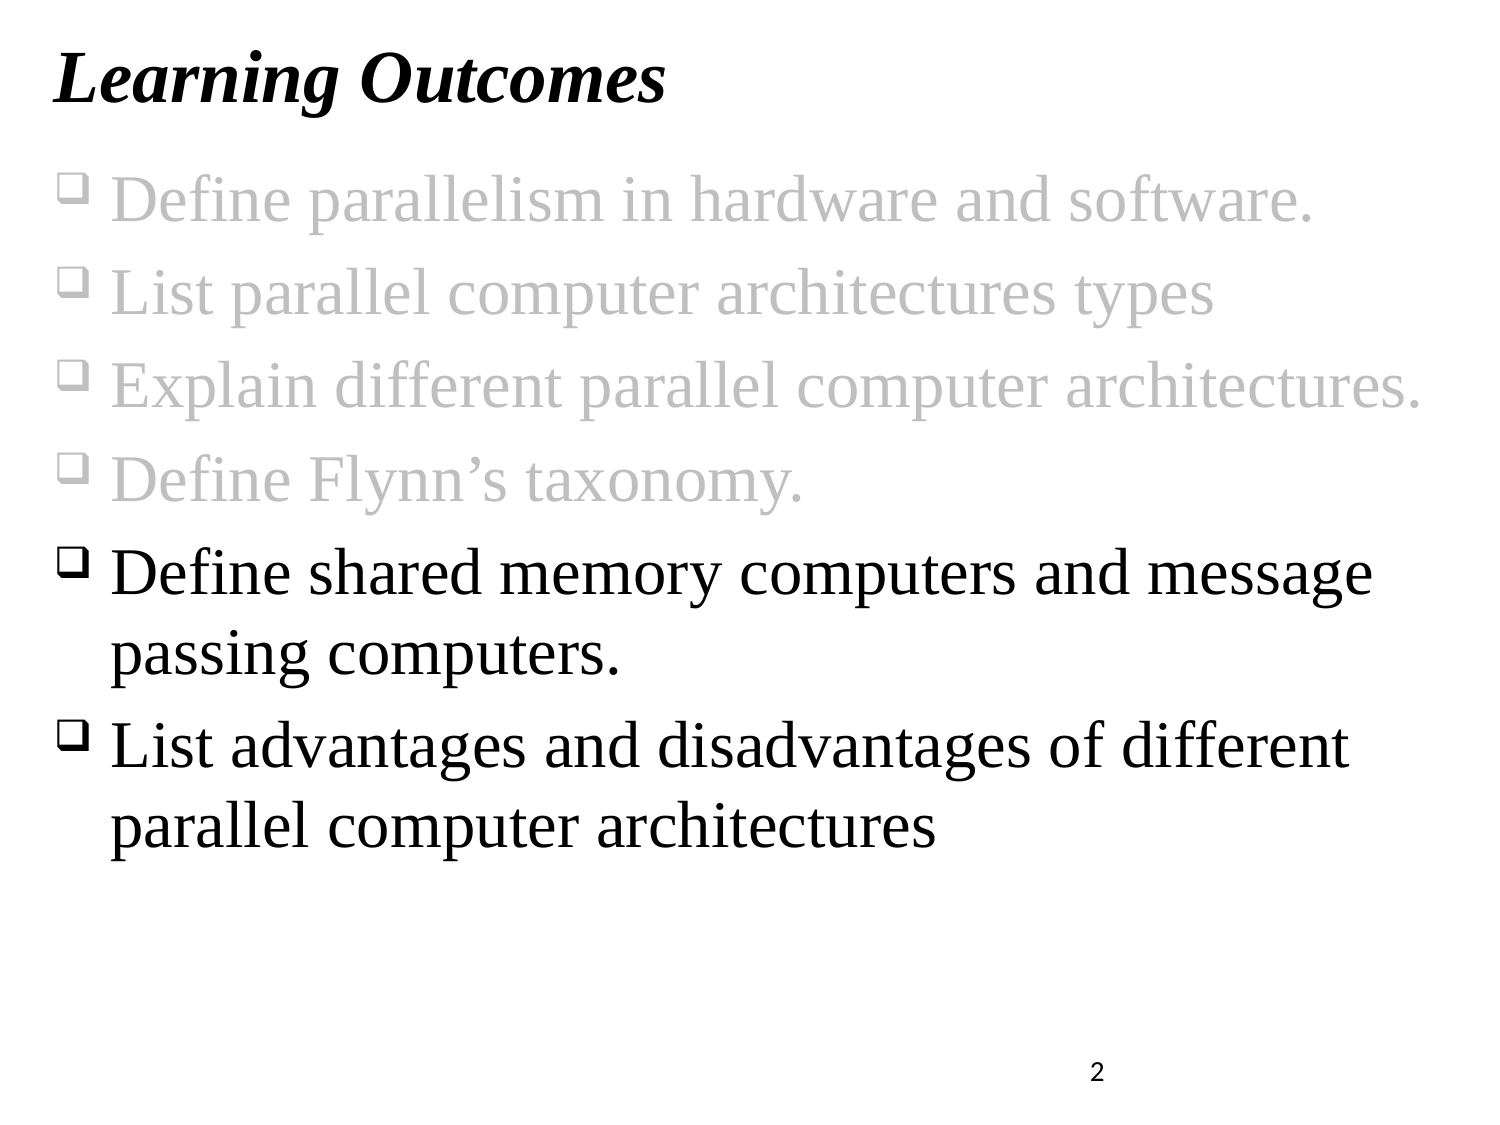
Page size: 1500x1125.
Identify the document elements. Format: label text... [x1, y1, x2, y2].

slide_number 2 [1074, 1044, 1425, 1125]
title Learning Outcomes [39, 0, 1500, 145]
list Define parallelism in hardware and software. List parallel computer architectures types Explain different parallel computer architectures. Define Flynn’s taxonomy. Define shared memory computers and message passing computers. List advantages and disadvantages of different parallel computer architectures [39, 147, 1500, 1046]
